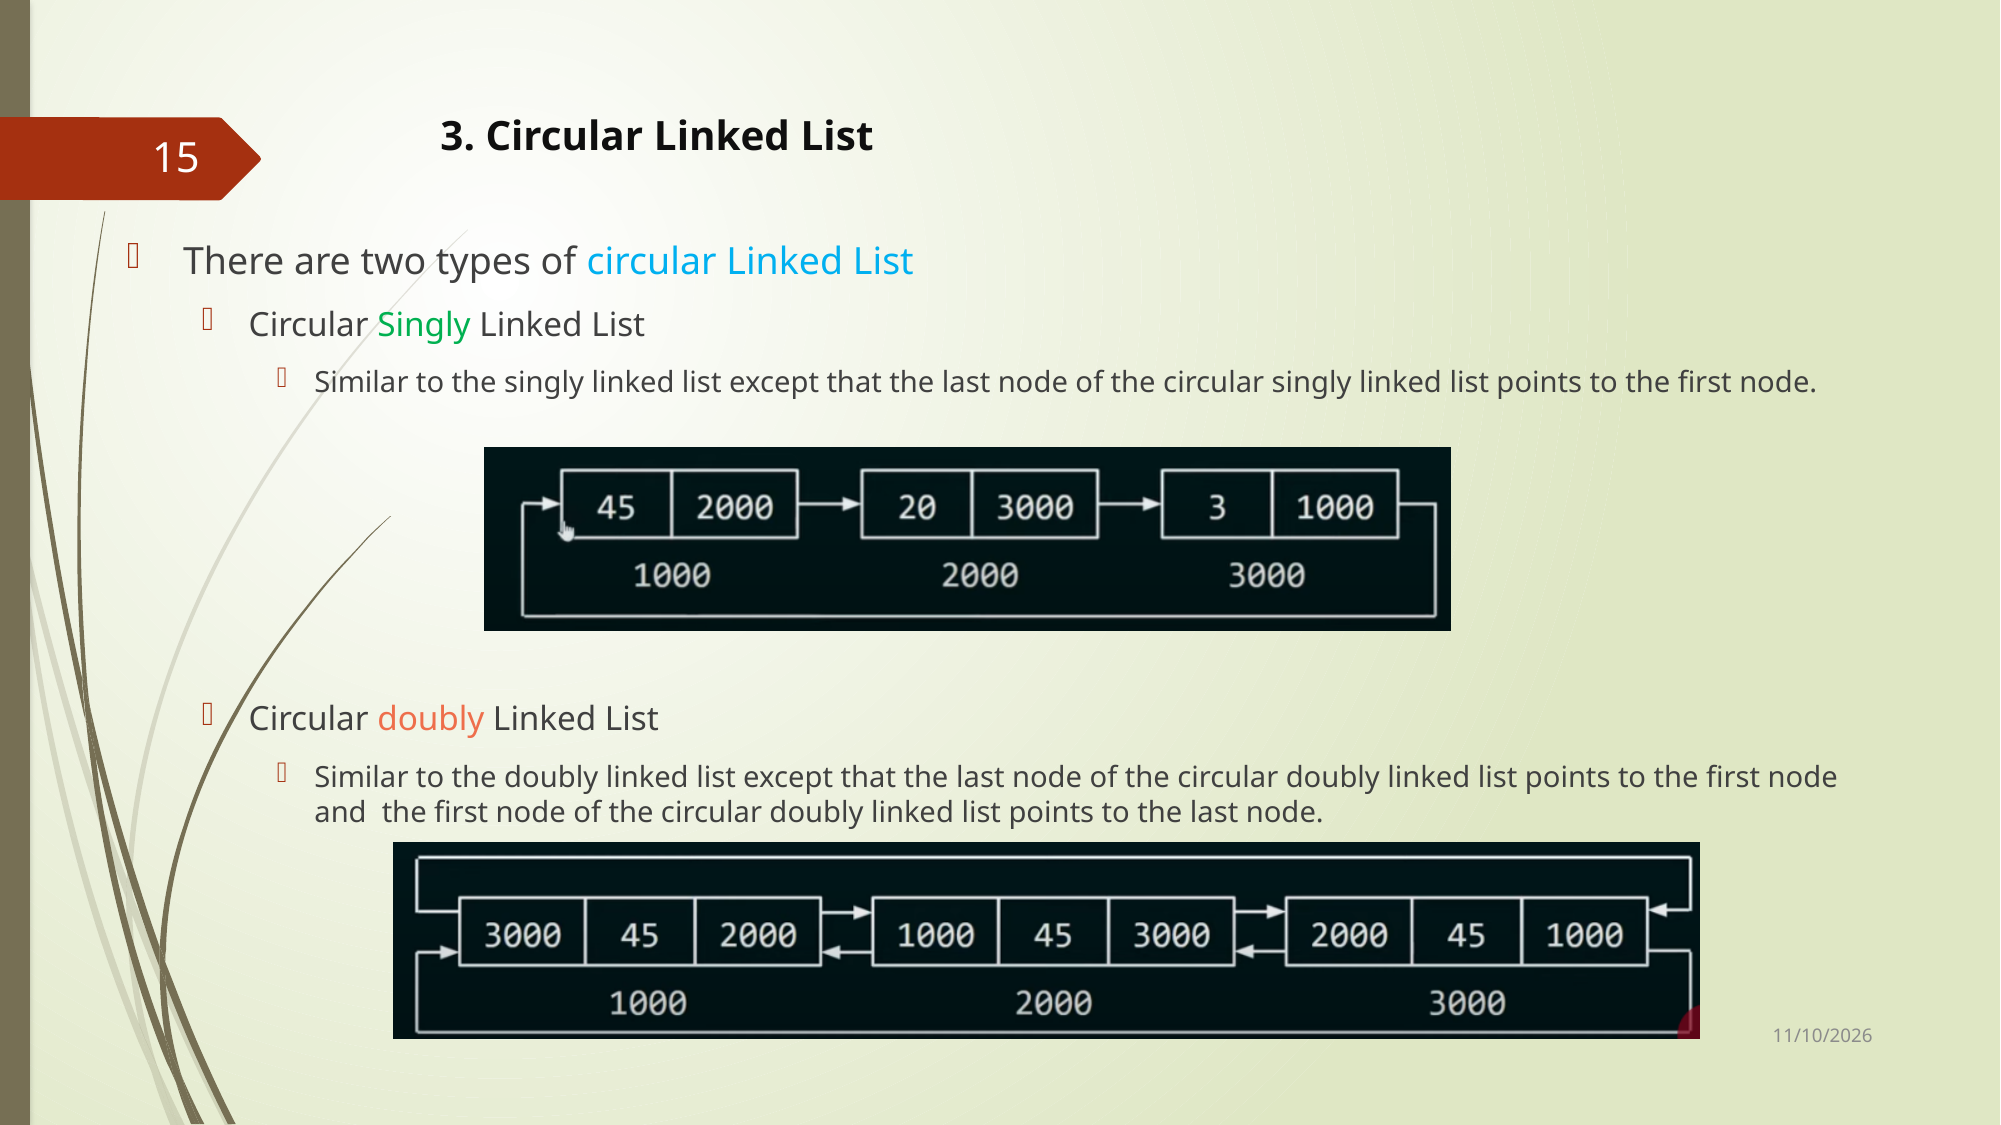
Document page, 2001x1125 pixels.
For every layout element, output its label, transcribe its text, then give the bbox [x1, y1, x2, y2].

slide_number 15 [87, 129, 216, 190]
picture [393, 842, 1700, 1040]
picture [484, 446, 1452, 632]
list There are two types of circular Linked List Circular Singly Linked List Similar to the singly linked list except that the last node of the circular singly linked list points to the first node. Circular doubly Linked List Similar to the doubly linked list except that the last node of the circular doubly linked list points to the first node and the first node of the circular doubly linked list points to the last node. [111, 229, 1887, 1067]
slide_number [1699, 1005, 1888, 1067]
title 3. Circular Linked List [425, 102, 1888, 217]
